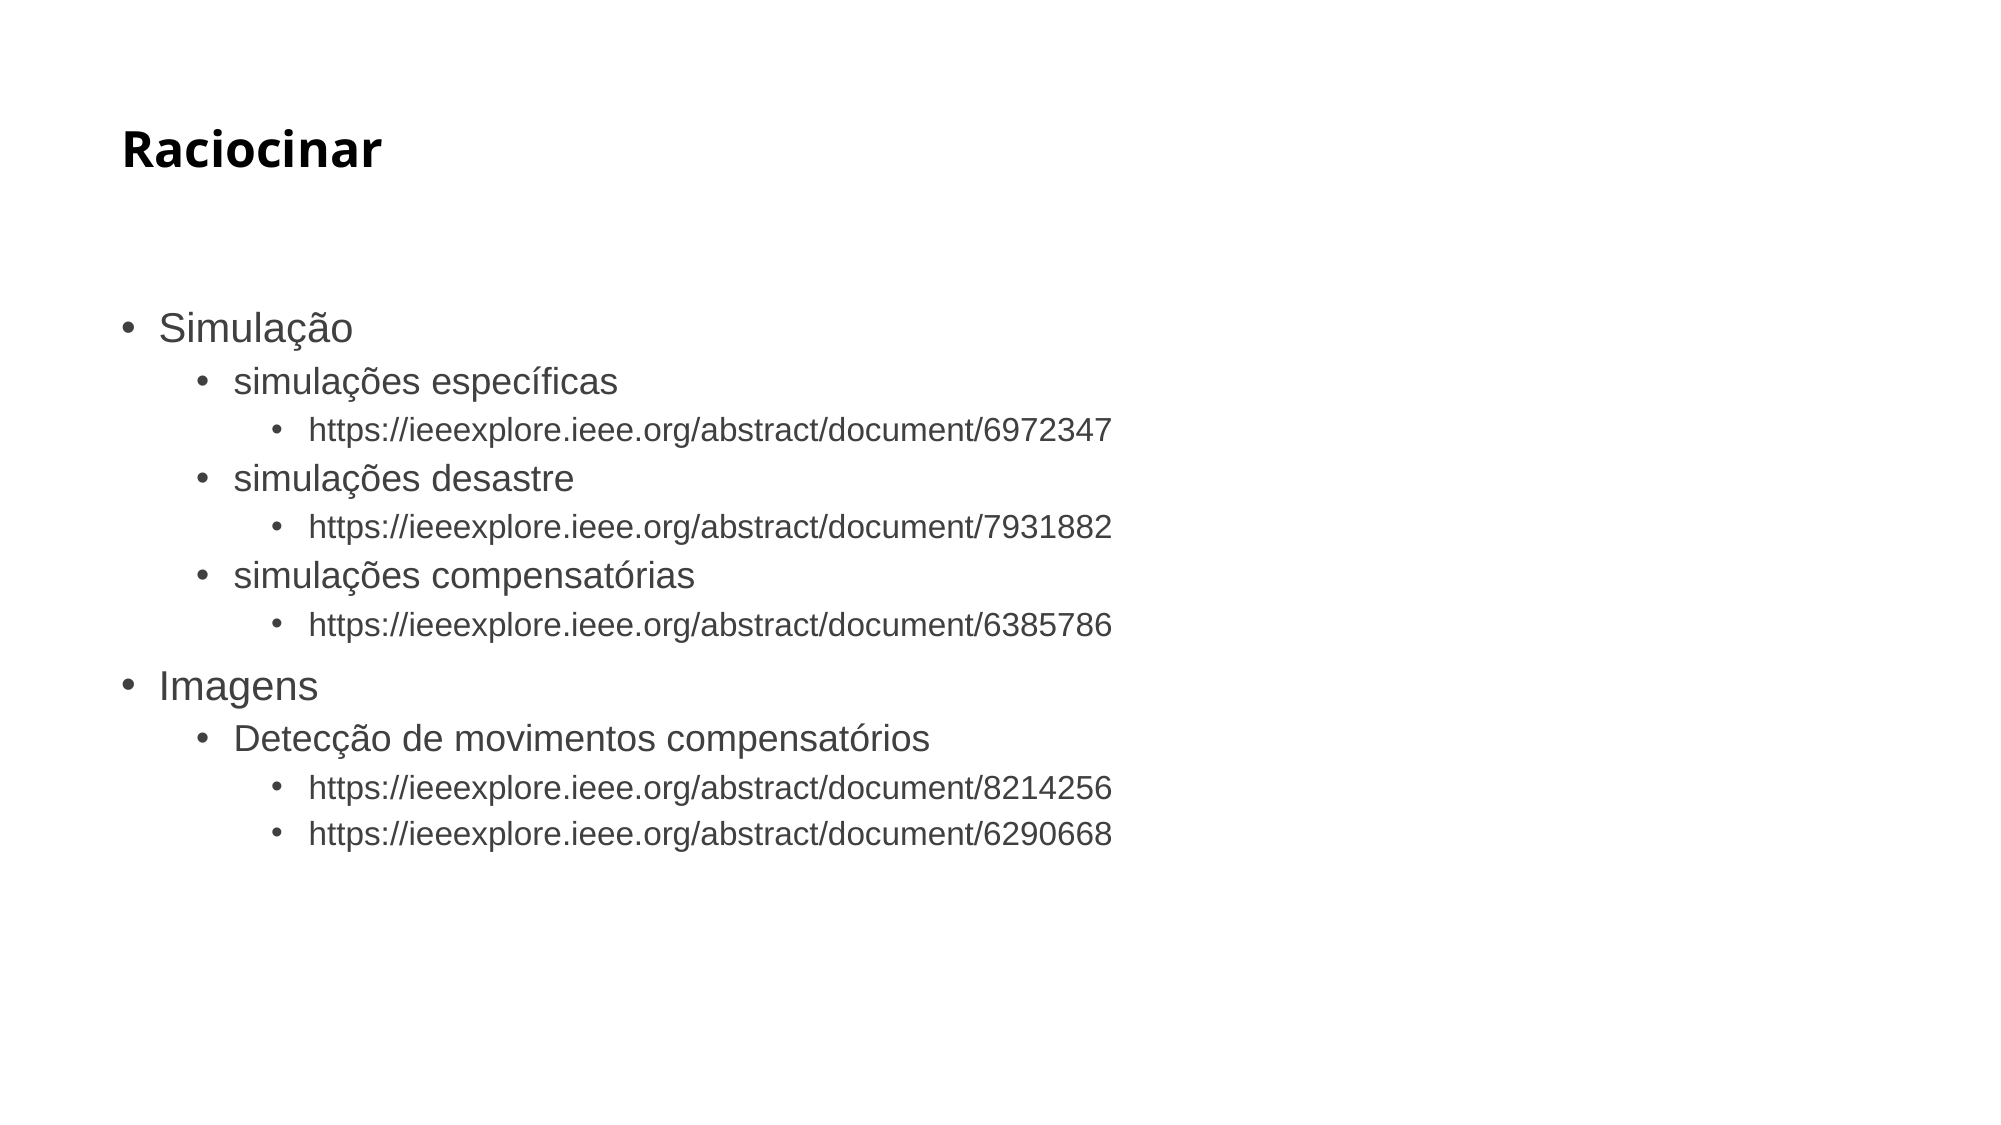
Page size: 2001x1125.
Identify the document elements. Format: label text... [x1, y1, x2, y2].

title Raciocinar [106, 42, 1832, 260]
list Simulação simulações específicas https://ieeexplore.ieee.org/abstract/document/6972347 simulações desastre https://ieeexplore.ieee.org/abstract/document/7931882 simulações compensatórias https://ieeexplore.ieee.org/abstract/document/6385786 Imagens Detecção de movimentos compensatórios https://ieeexplore.ieee.org/abstract/document/8214256 https://ieeexplore.ieee.org/abstract/document/6290668 [106, 299, 1832, 1014]
